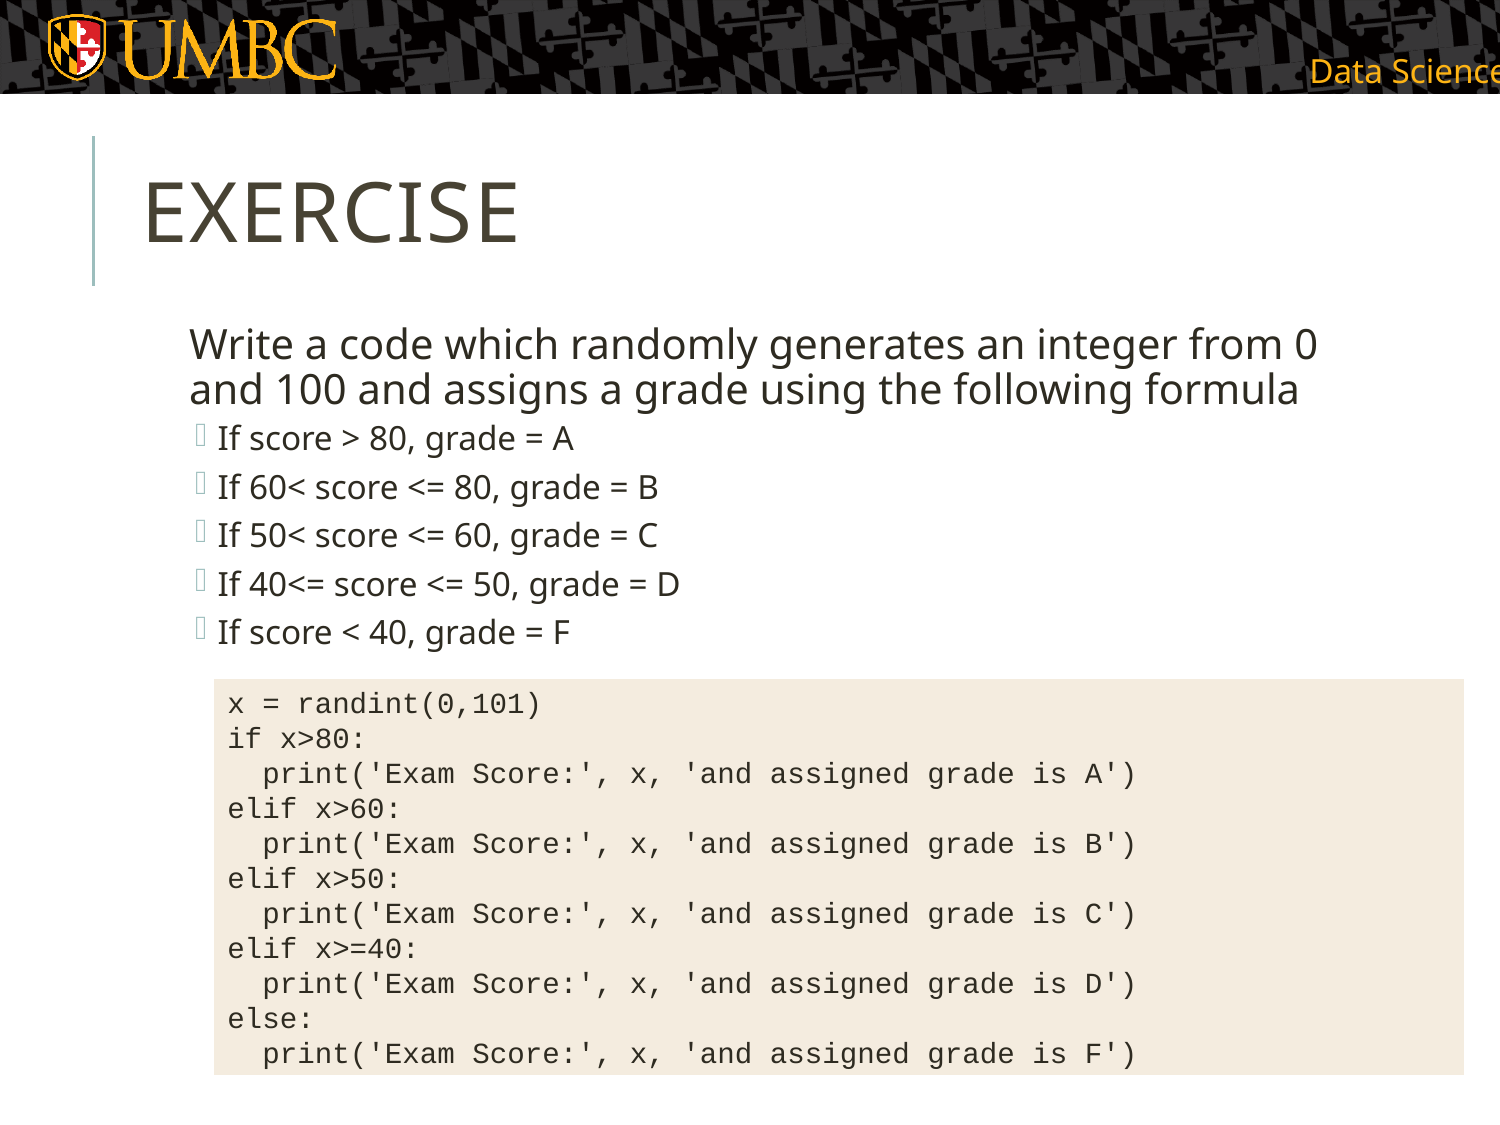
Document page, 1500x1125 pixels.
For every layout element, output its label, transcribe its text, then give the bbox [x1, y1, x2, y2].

list Write a code which randomly generates an integer from 0 and 100 and assigns a grade using the following formula If score > 80, grade = A If 60< score <= 80, grade = B If 50< score <= 60, grade = C If 40<= score <= 50, grade = D If score < 40, grade = F [166, 316, 1363, 1039]
title EXERCISE [126, 96, 1322, 342]
text_box x = randint(0,101) if x>80: print('Exam Score:', x, 'and assigned grade is A') elif x>60: print('Exam Score:', x, 'and assigned grade is B') elif x>50: print('Exam Score:', x, 'and assigned grade is C') elif x>=40: print('Exam Score:', x, 'and assigned grade is D') else: print('Exam Score:', x, 'and assigned grade is F') [211, 676, 1467, 1078]
picture [0, 0, 1500, 94]
